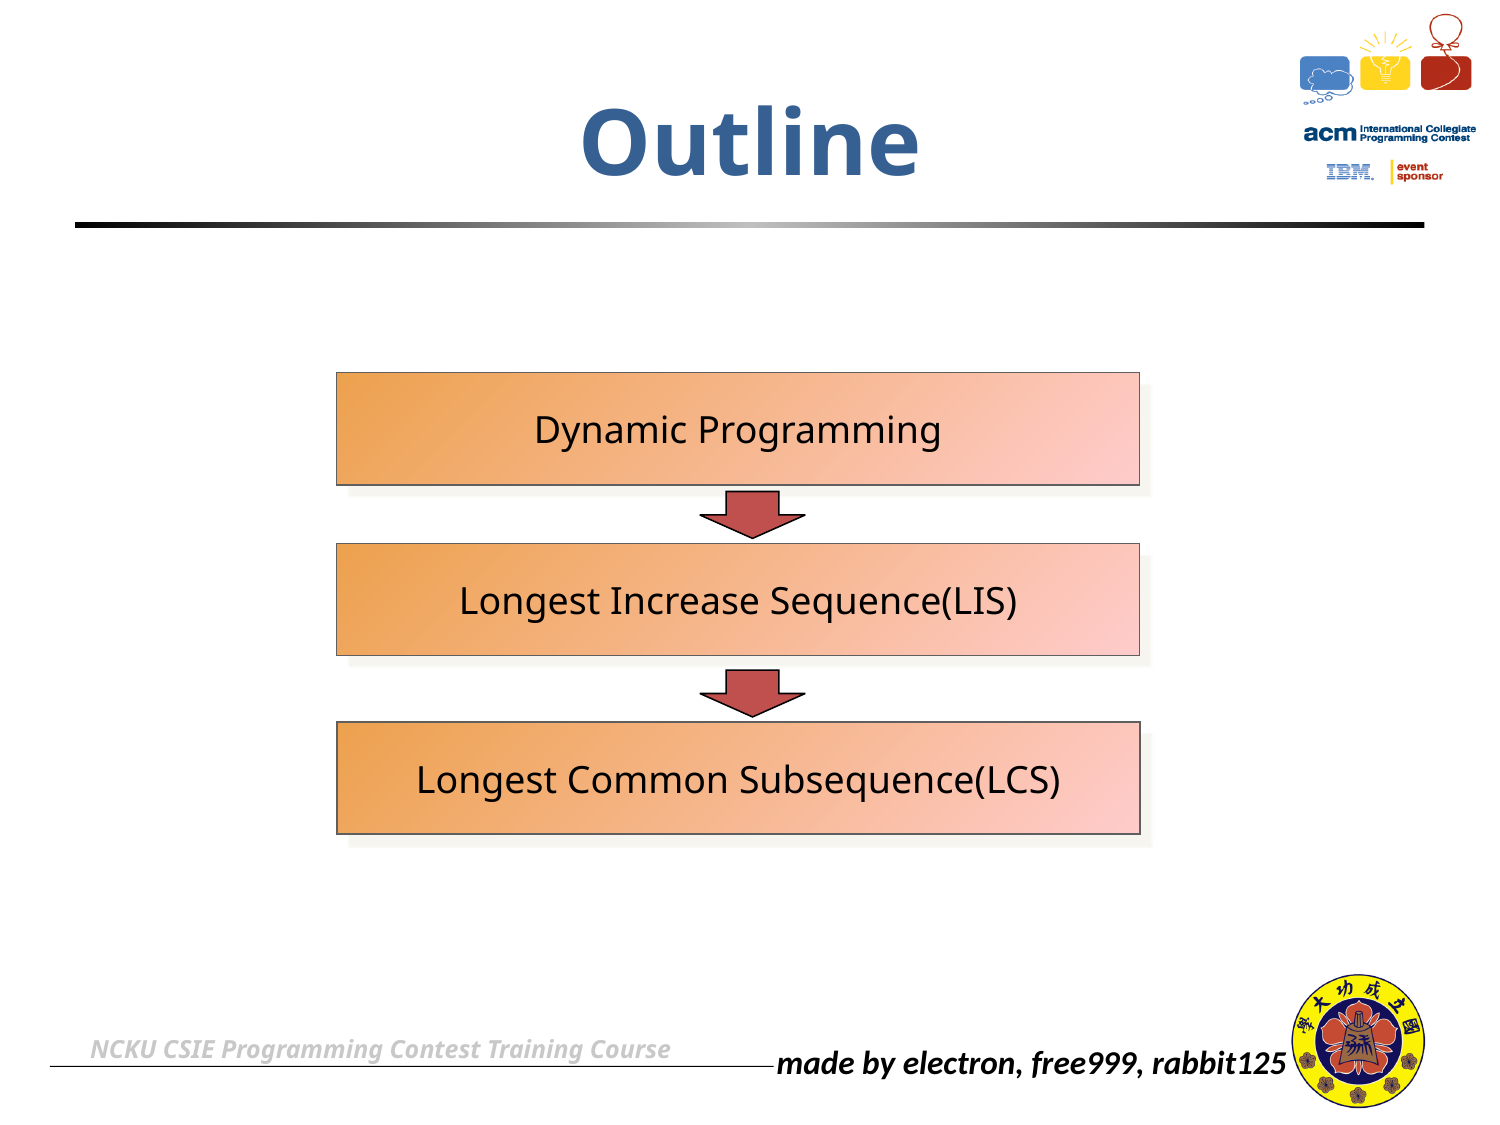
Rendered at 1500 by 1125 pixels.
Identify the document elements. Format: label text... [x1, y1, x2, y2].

text_box Longest Common Subsequence(LCS) [336, 721, 1140, 835]
text_box Longest Increase Sequence(LIS) [336, 543, 1140, 656]
picture [1292, 11, 1480, 188]
slide_number NCKU CSIE Programming Contest Training Course [75, 1018, 774, 1079]
text_box Dynamic Programming [336, 372, 1140, 485]
text_box [699, 491, 806, 539]
title Outline [75, 45, 1425, 233]
text_box [699, 670, 806, 717]
picture [1282, 970, 1431, 1114]
